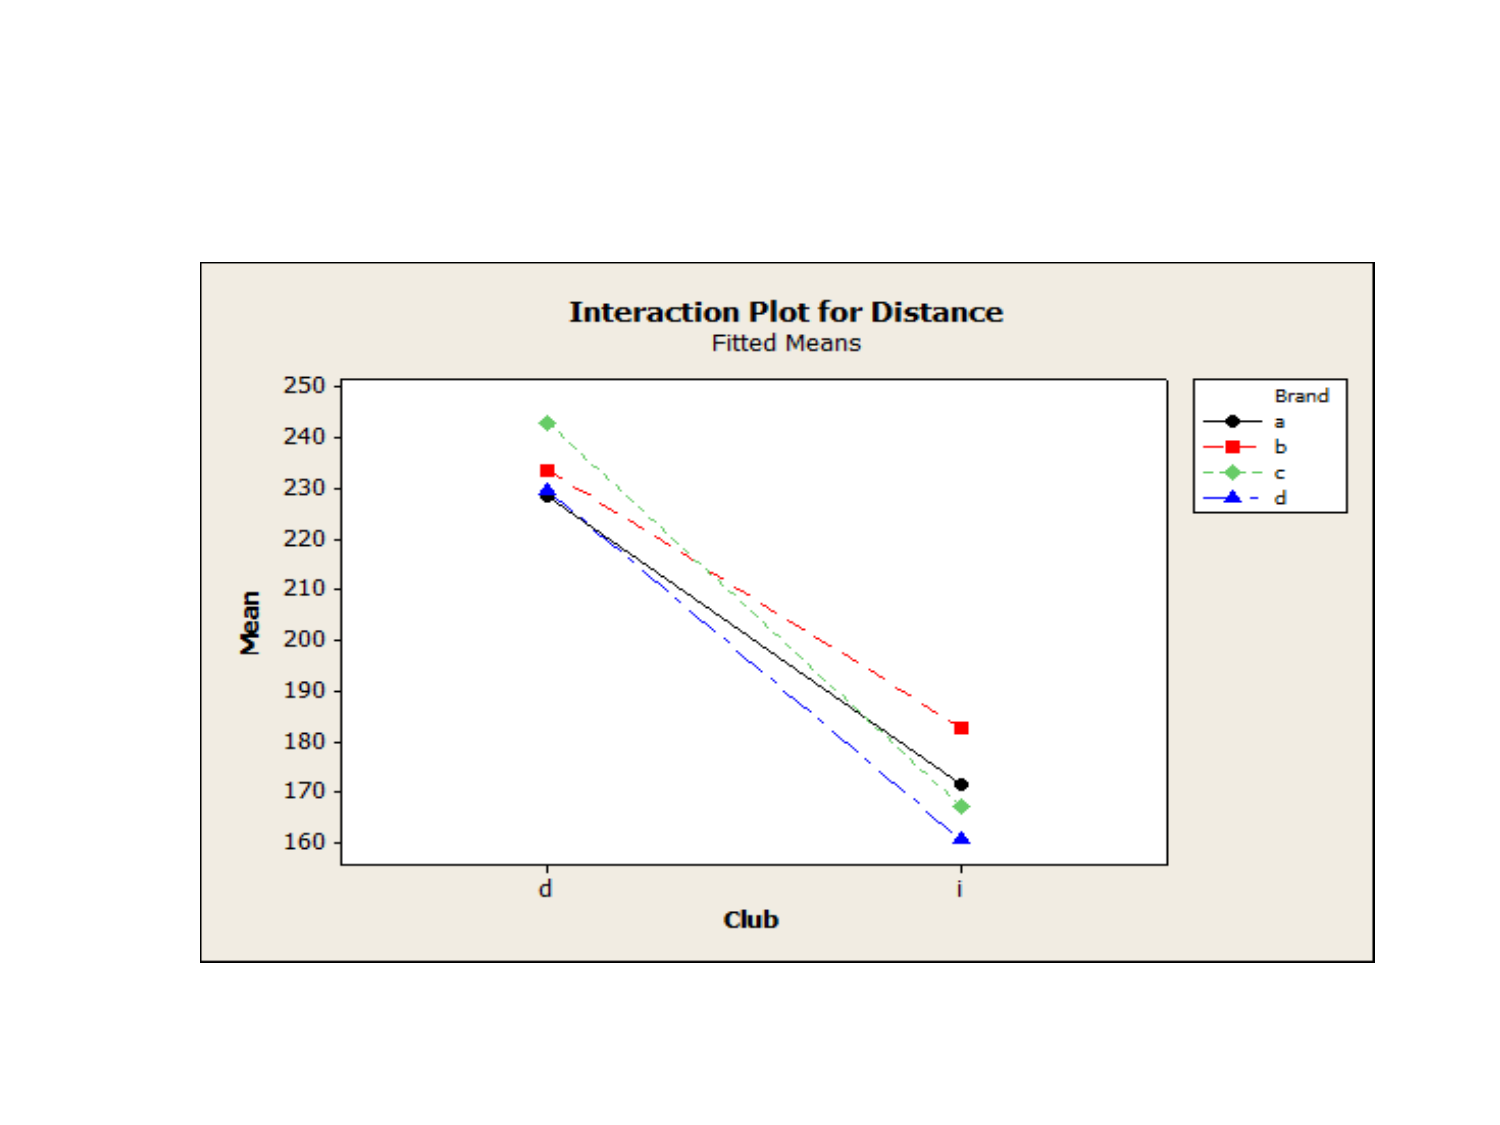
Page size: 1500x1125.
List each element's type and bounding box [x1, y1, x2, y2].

picture [199, 262, 1376, 963]
